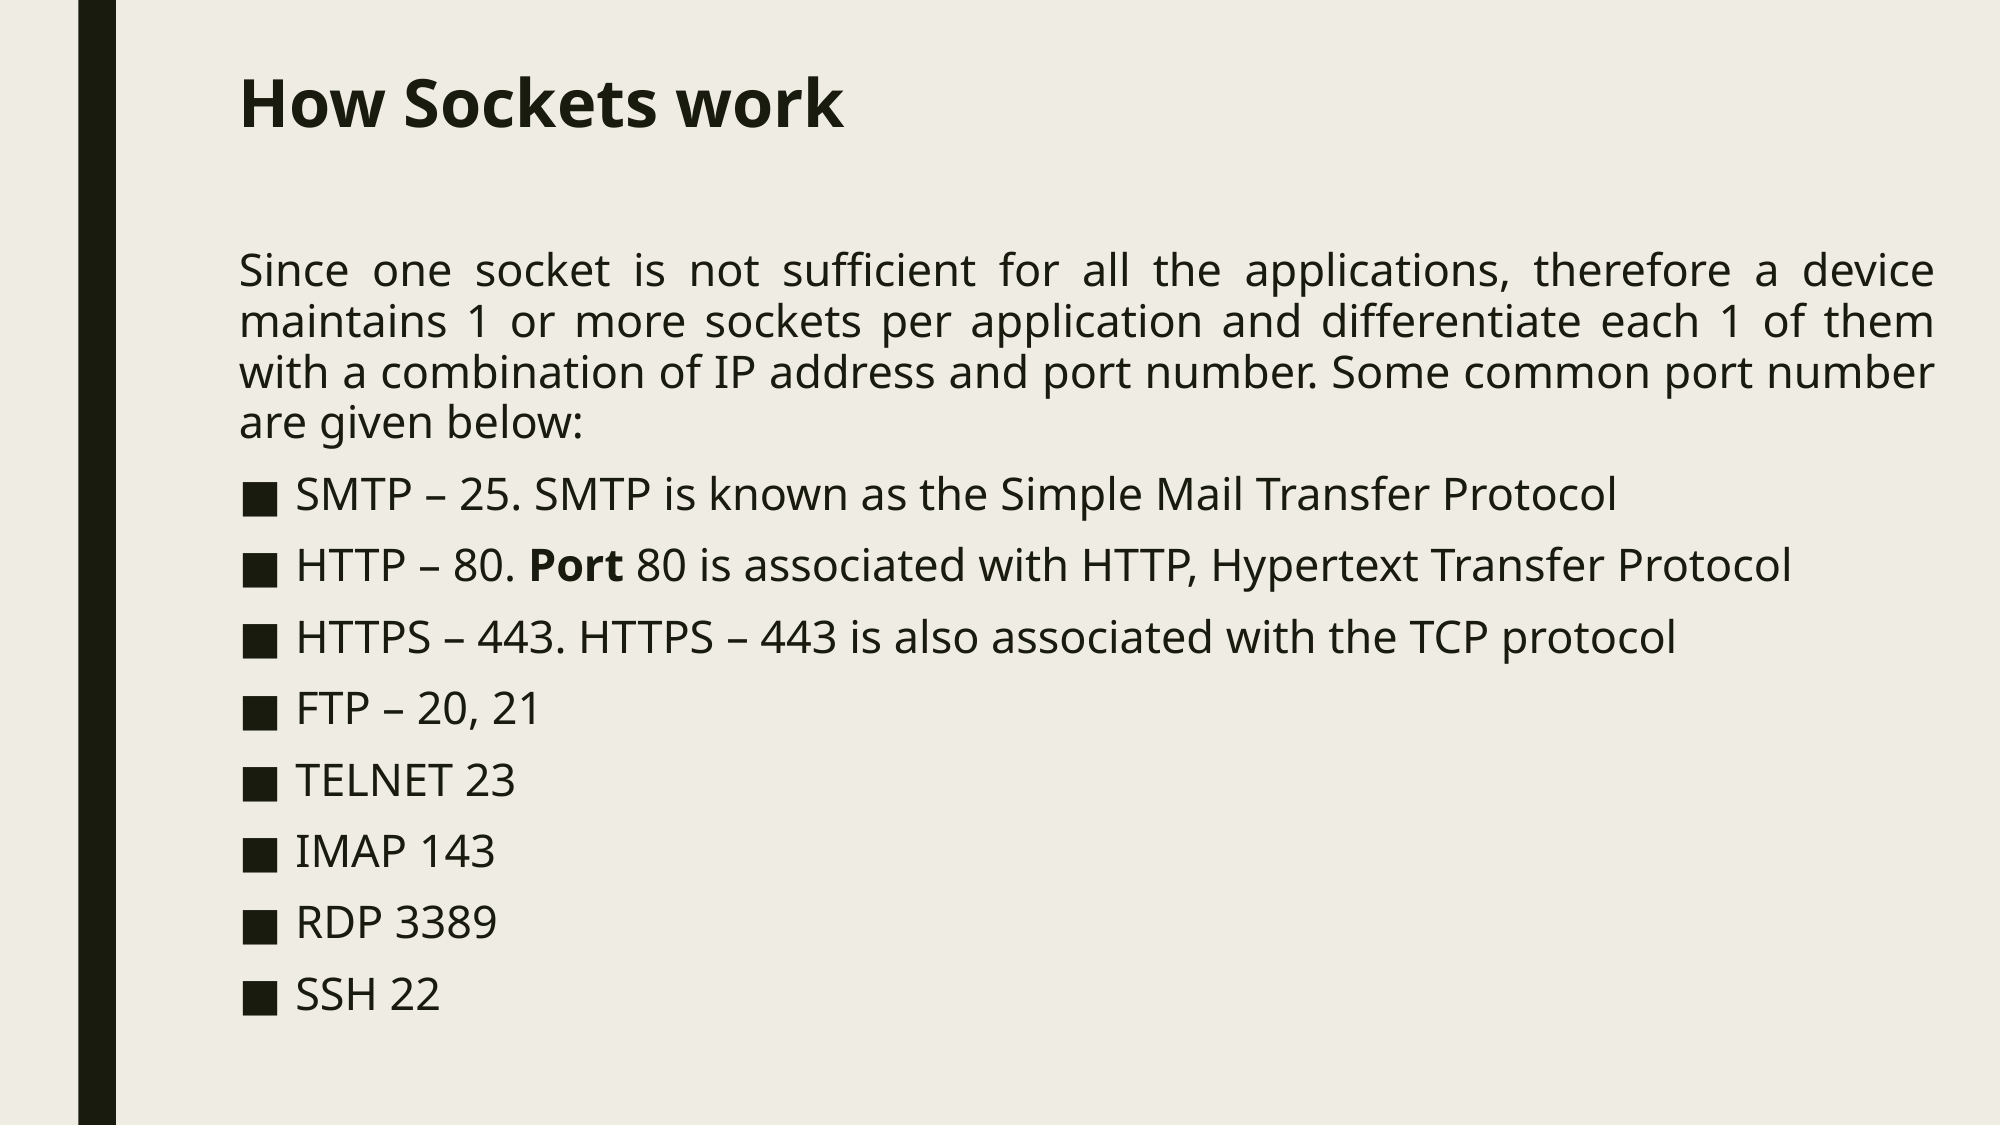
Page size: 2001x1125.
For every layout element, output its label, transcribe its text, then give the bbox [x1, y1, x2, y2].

list Since one socket is not sufficient for all the applications, therefore a device maintains 1 or more sockets per application and differentiate each 1 of them with a combination of IP address and port number. Some common port number are given below: SMTP – 25. SMTP is known as the Simple Mail Transfer Protocol HTTP – 80. Port 80 is associated with HTTP, Hypertext Transfer Protocol HTTPS – 443. HTTPS – 443 is also associated with the TCP protocol FTP – 20, 21 TELNET 23 IMAP 143 RDP 3389 SSH 22 [223, 238, 1953, 1036]
title How Sockets work [223, 63, 1800, 238]
